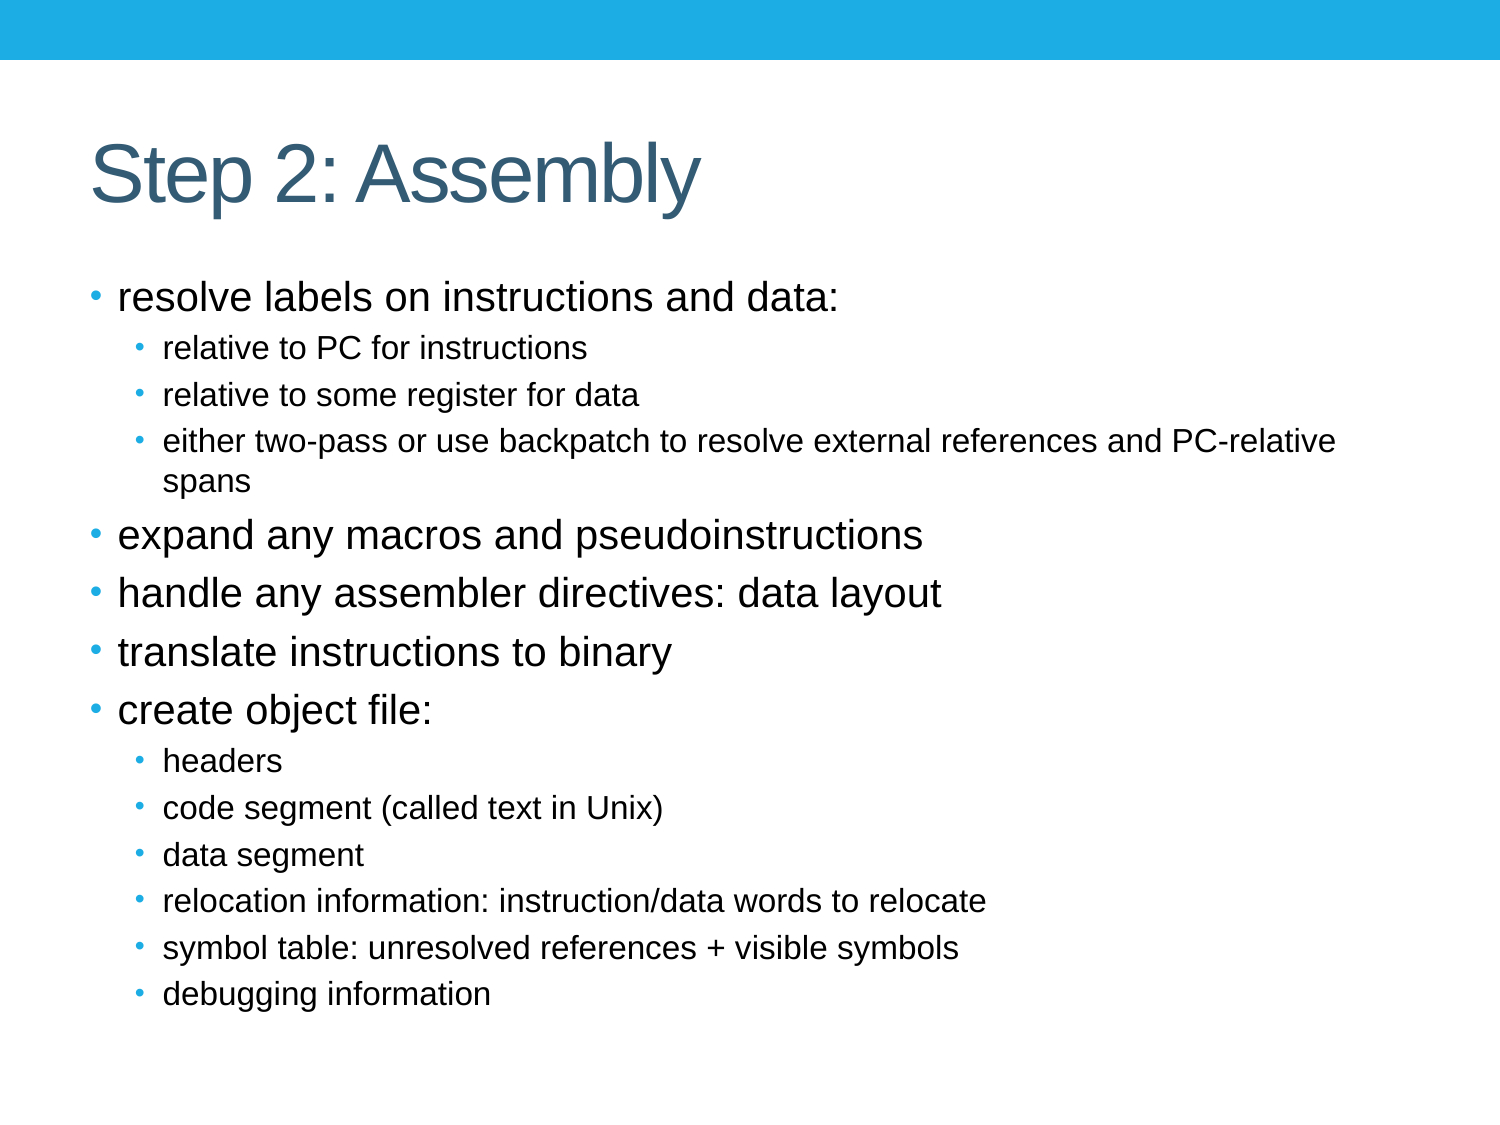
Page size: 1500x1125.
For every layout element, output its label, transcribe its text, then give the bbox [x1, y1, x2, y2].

list resolve labels on instructions and data: relative to PC for instructions relative to some register for data either two-pass or use backpatch to resolve external references and PC-relative spans expand any macros and pseudoinstructions handle any assembler directives: data layout translate instructions to binary create object file: headers code segment (called text in Unix) data segment relocation information: instruction/data words to relocate symbol table: unresolved references + visible symbols debugging information [75, 262, 1425, 1063]
title Step 2: Assembly [75, 87, 1425, 250]
